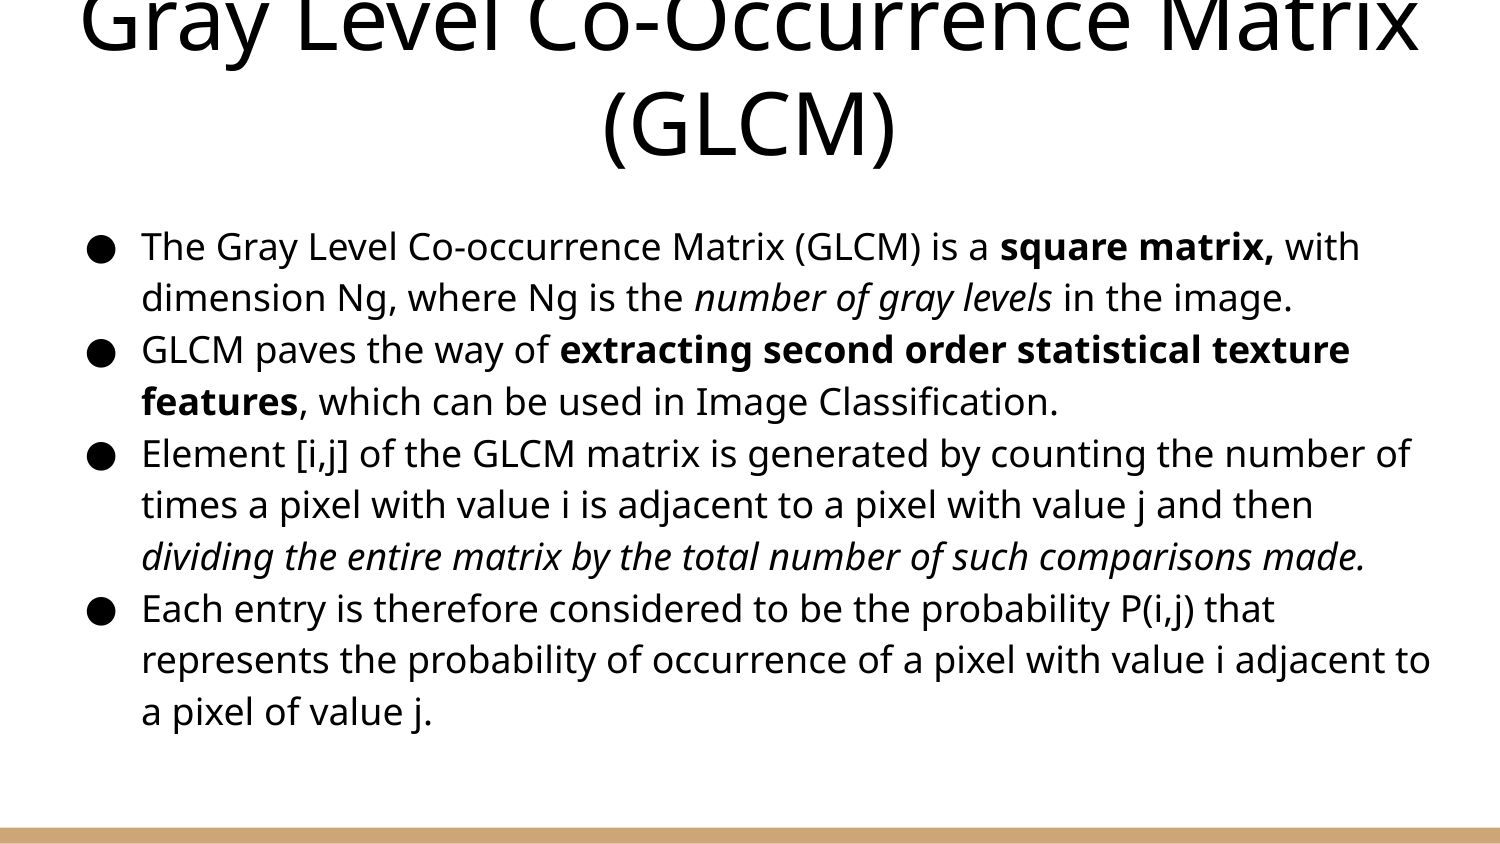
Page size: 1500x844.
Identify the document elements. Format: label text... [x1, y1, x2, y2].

list The Gray Level Co-occurrence Matrix (GLCM) is a square matrix, with dimension Ng, where Ng is the number of gray levels in the image. GLCM paves the way of extracting second order statistical texture features, which can be used in Image Classification. Element [i,j] of the GLCM matrix is generated by counting the number of times a pixel with value i is adjacent to a pixel with value j and then dividing the entire matrix by the total number of such comparisons made. Each entry is therefore considered to be the probability P(i,j) that represents the probability of occurrence of a pixel with value i adjacent to a pixel of value j. [51, 200, 1449, 752]
title Gray Level Co-Occurrence Matrix (GLCM) [51, 51, 1449, 189]
